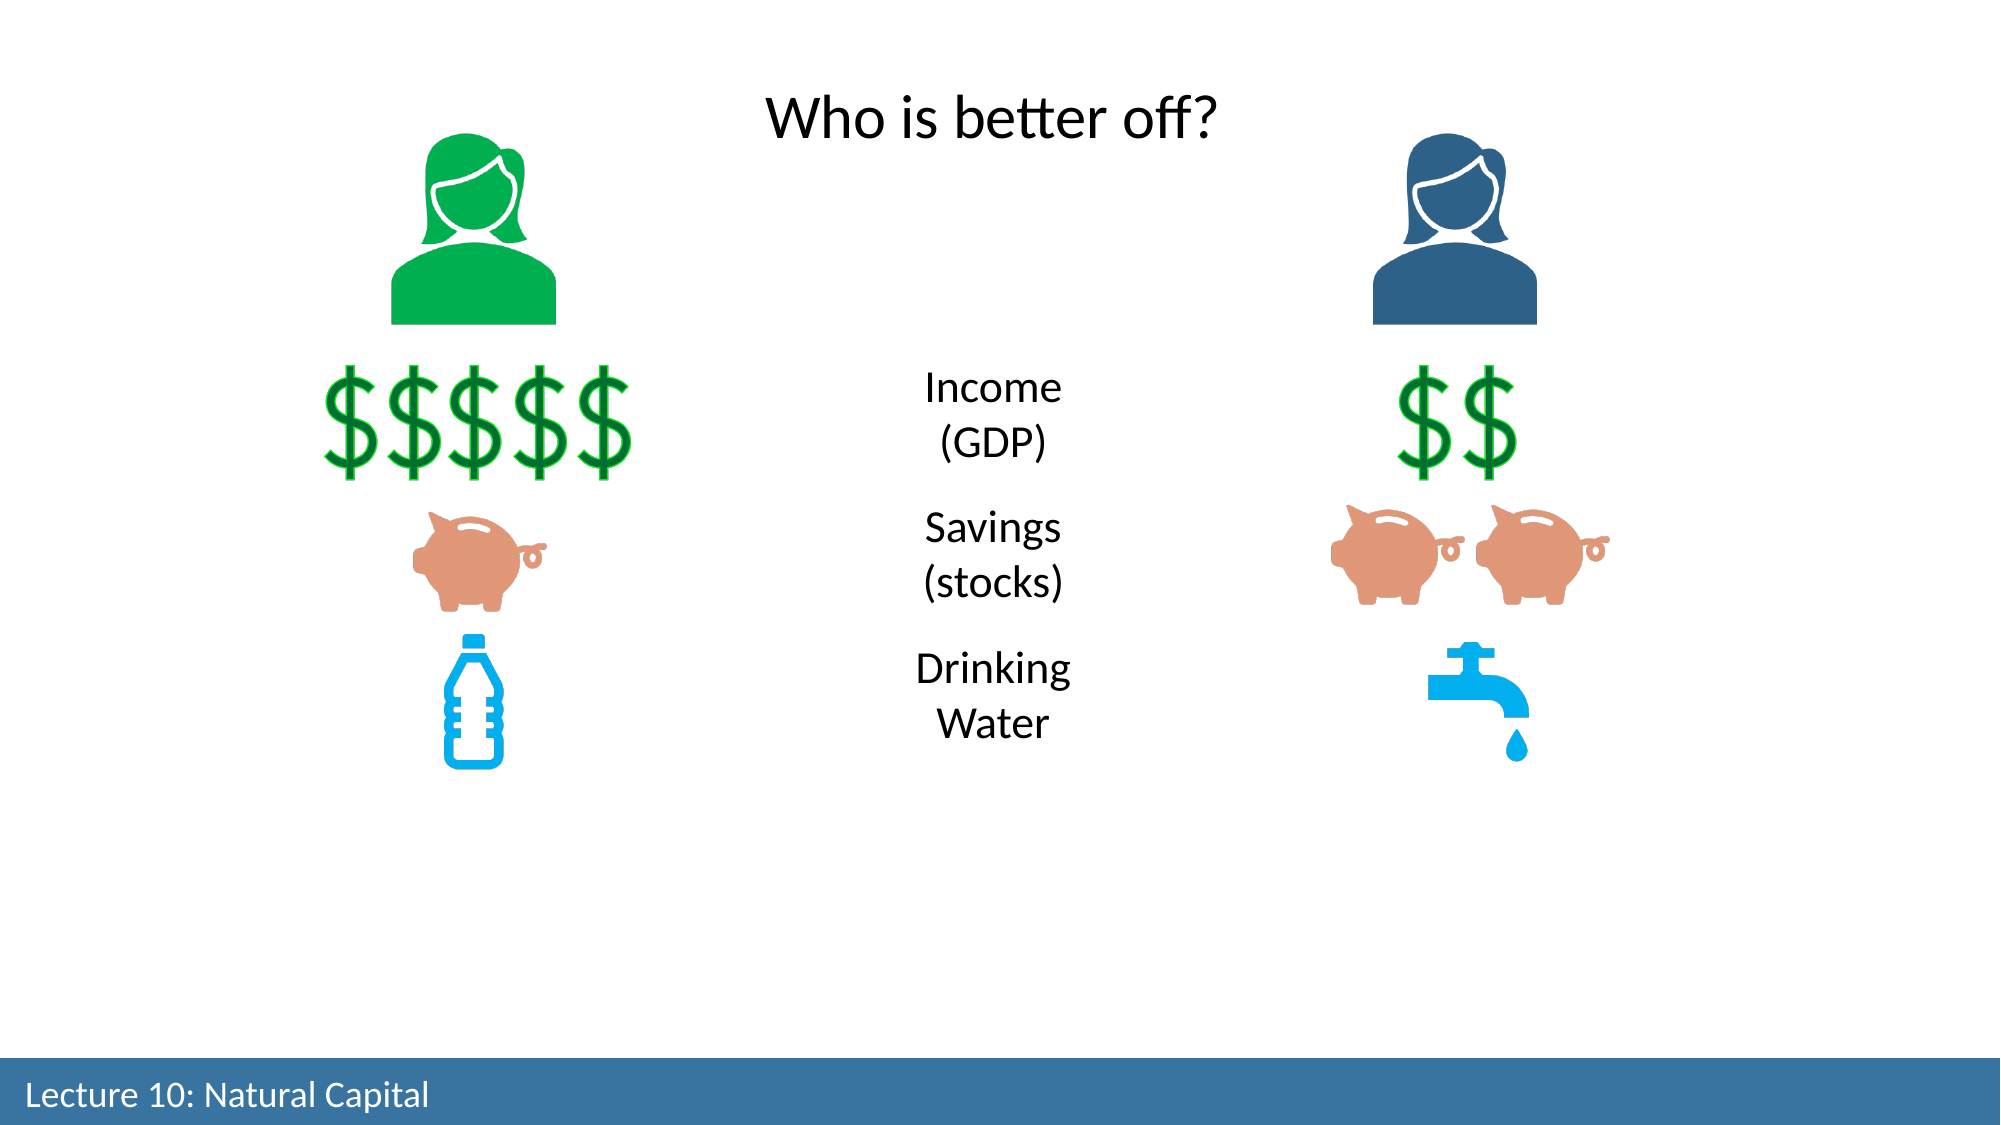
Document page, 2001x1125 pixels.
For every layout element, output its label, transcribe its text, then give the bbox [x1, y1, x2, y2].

text_box Savings (stocks) [862, 489, 1125, 615]
picture [1320, 114, 1616, 777]
text_box Income (GDP) [862, 349, 1125, 474]
text_box Who is better off? [742, 68, 1244, 159]
text_box Drinking Water [862, 629, 1125, 755]
picture [286, 114, 667, 777]
